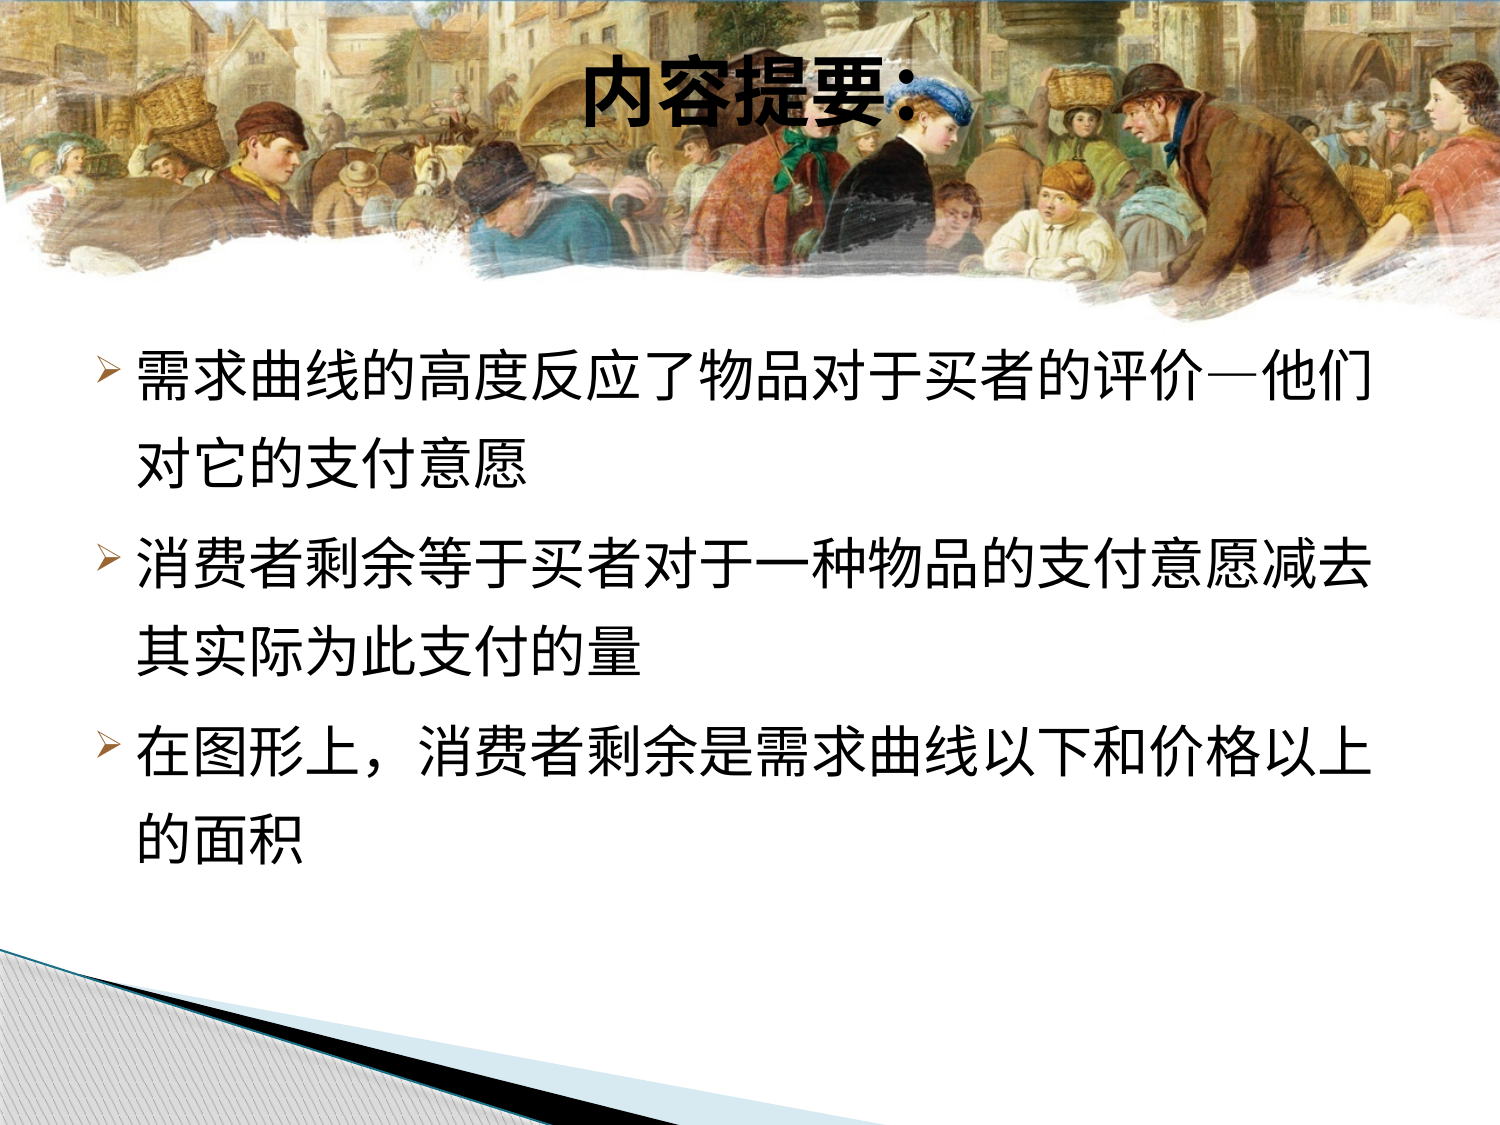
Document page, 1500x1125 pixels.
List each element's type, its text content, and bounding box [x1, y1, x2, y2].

picture [0, 0, 1500, 337]
text_box 需求曲线的高度反应了物品对于买者的评价—他们对它的支付意愿 消费者剩余等于买者对于一种物品的支付意愿减去其实际为此支付的量 在图形上，消费者剩余是需求曲线以下和价格以上的面积 [61, 348, 1425, 1012]
